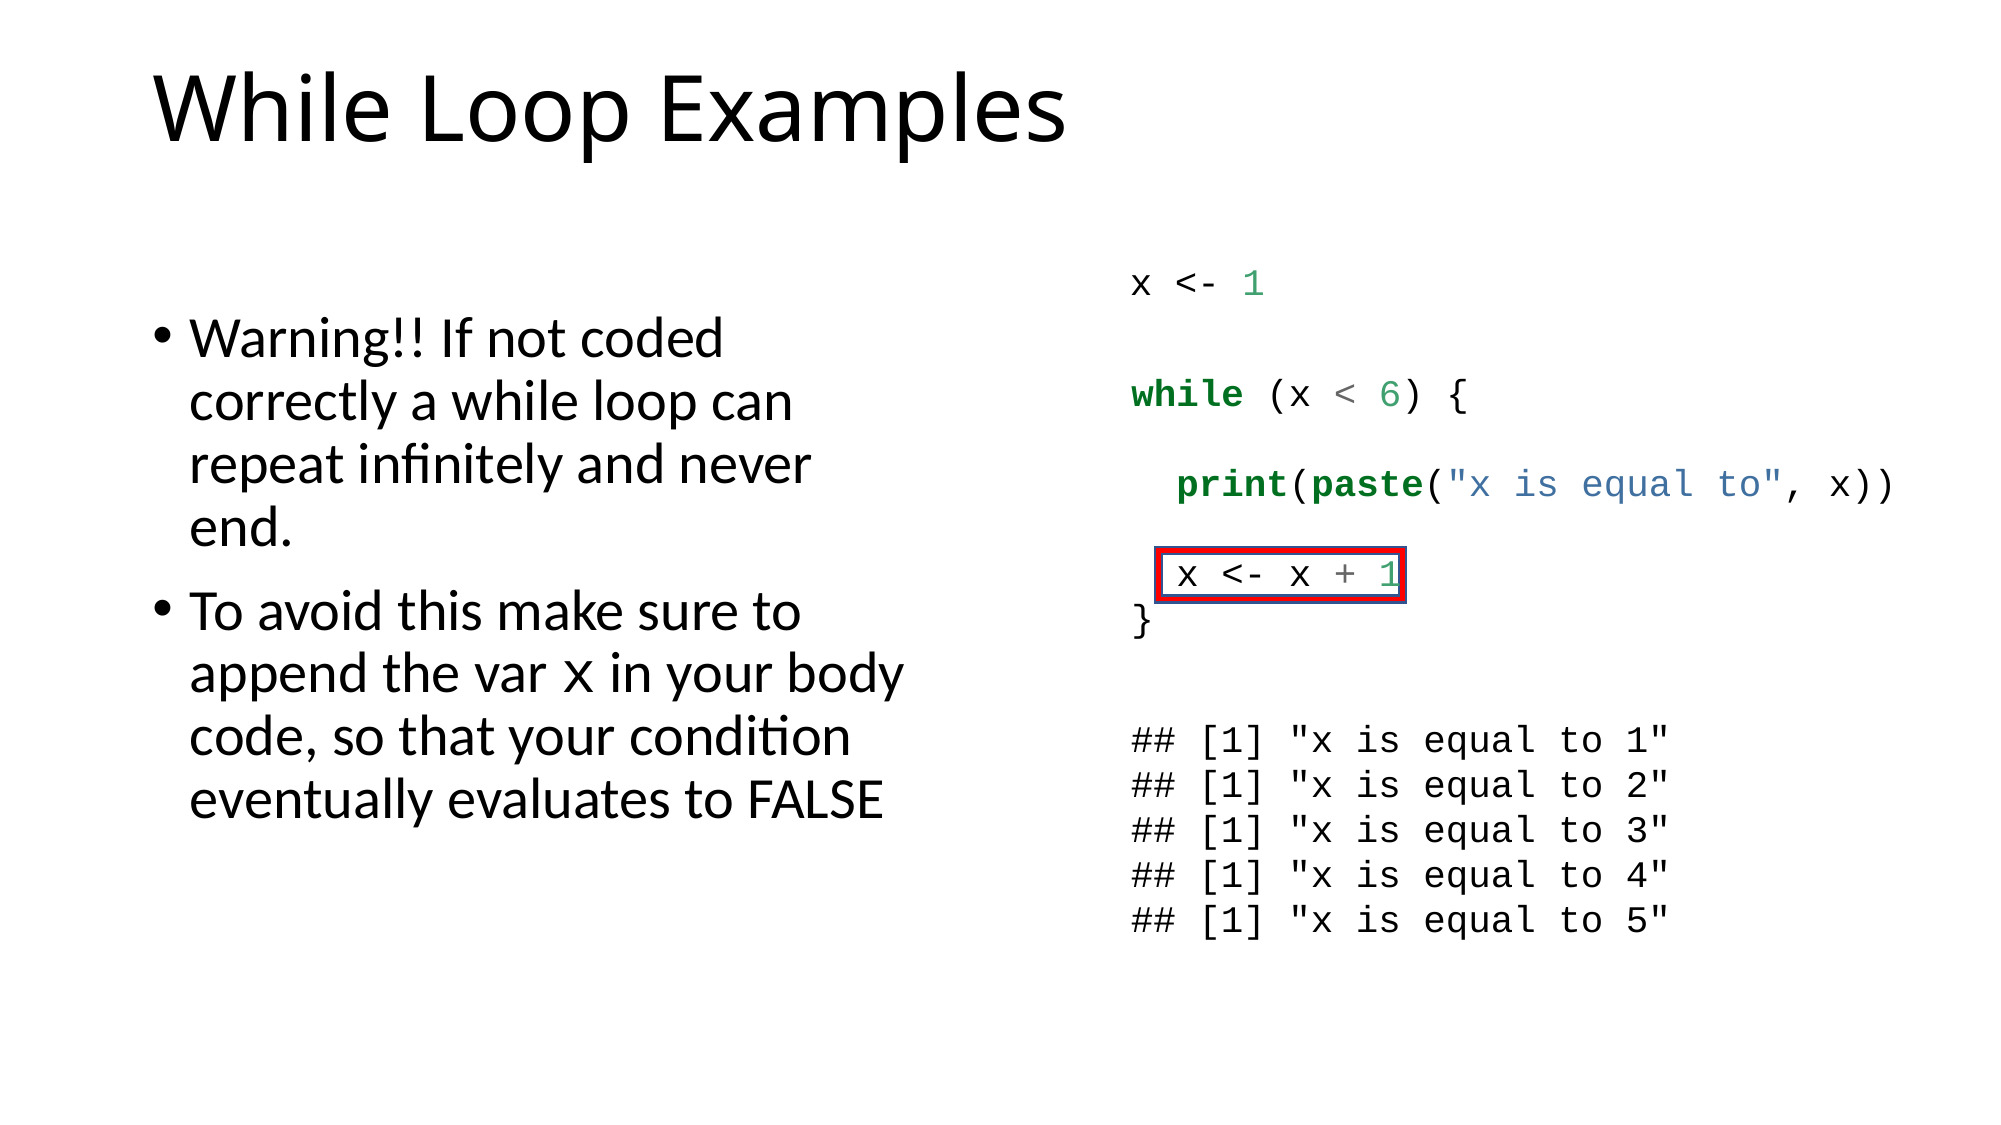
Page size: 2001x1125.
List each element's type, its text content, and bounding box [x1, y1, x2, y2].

title While Loop Examples [137, 3, 1863, 221]
text_box ## [1] "x is equal to 1" ## [1] "x is equal to 2" ## [1] "x is equal to 3" ## [1] "x is equal to 4" ## [1] "x is equal to 5" [1116, 707, 1686, 992]
text_box while (x < 6) { print(paste("x is equal to", x)) x <- x + 1 } [1116, 361, 1912, 692]
list Warning!! If not coded correctly a while loop can repeat infinitely and never end. To avoid this make sure to append the var x in your body code, so that your condition eventually evaluates to FALSE [137, 299, 935, 1014]
text_box x <- 1 [1115, 250, 1280, 311]
